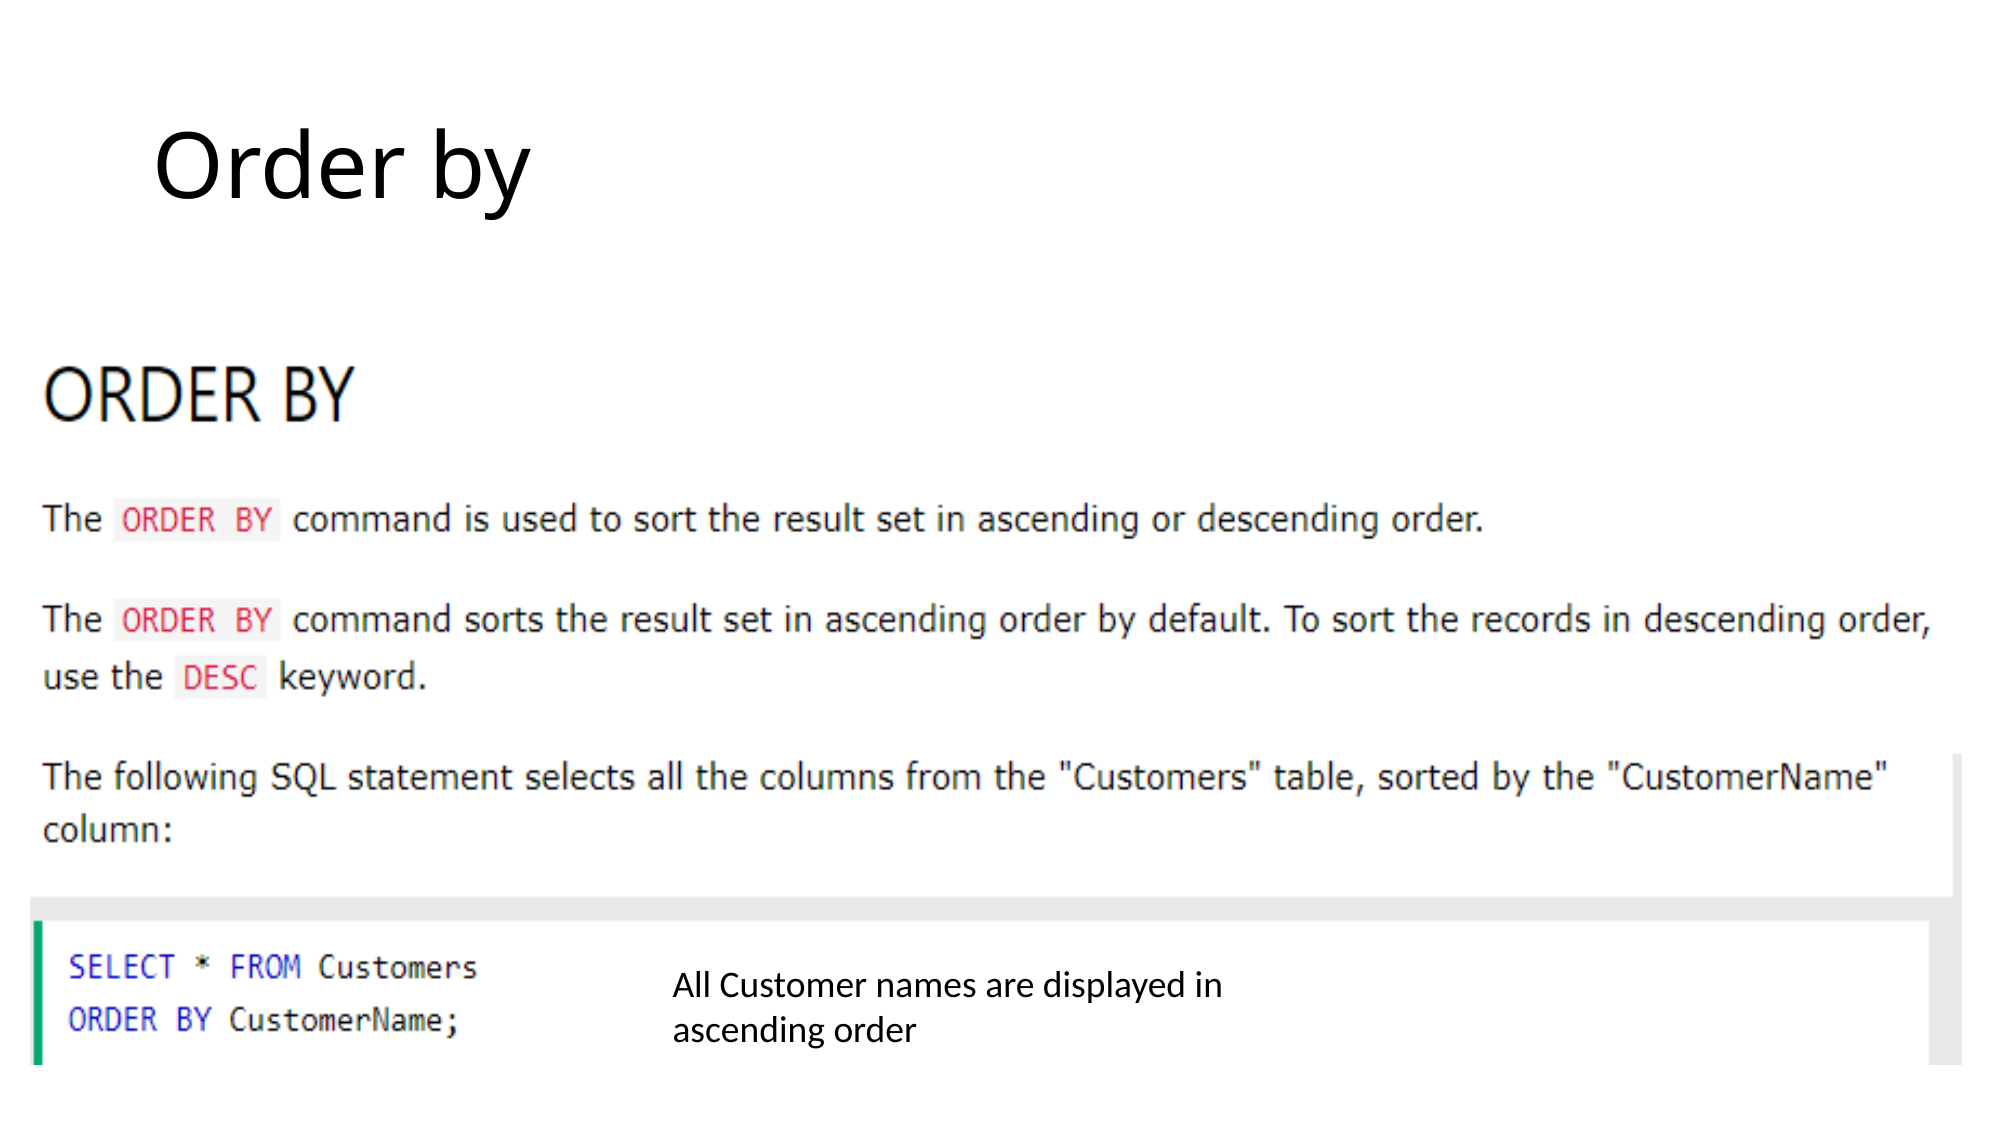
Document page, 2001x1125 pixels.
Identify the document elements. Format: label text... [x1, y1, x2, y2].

picture [29, 317, 1962, 1066]
title Order by [137, 59, 1863, 278]
